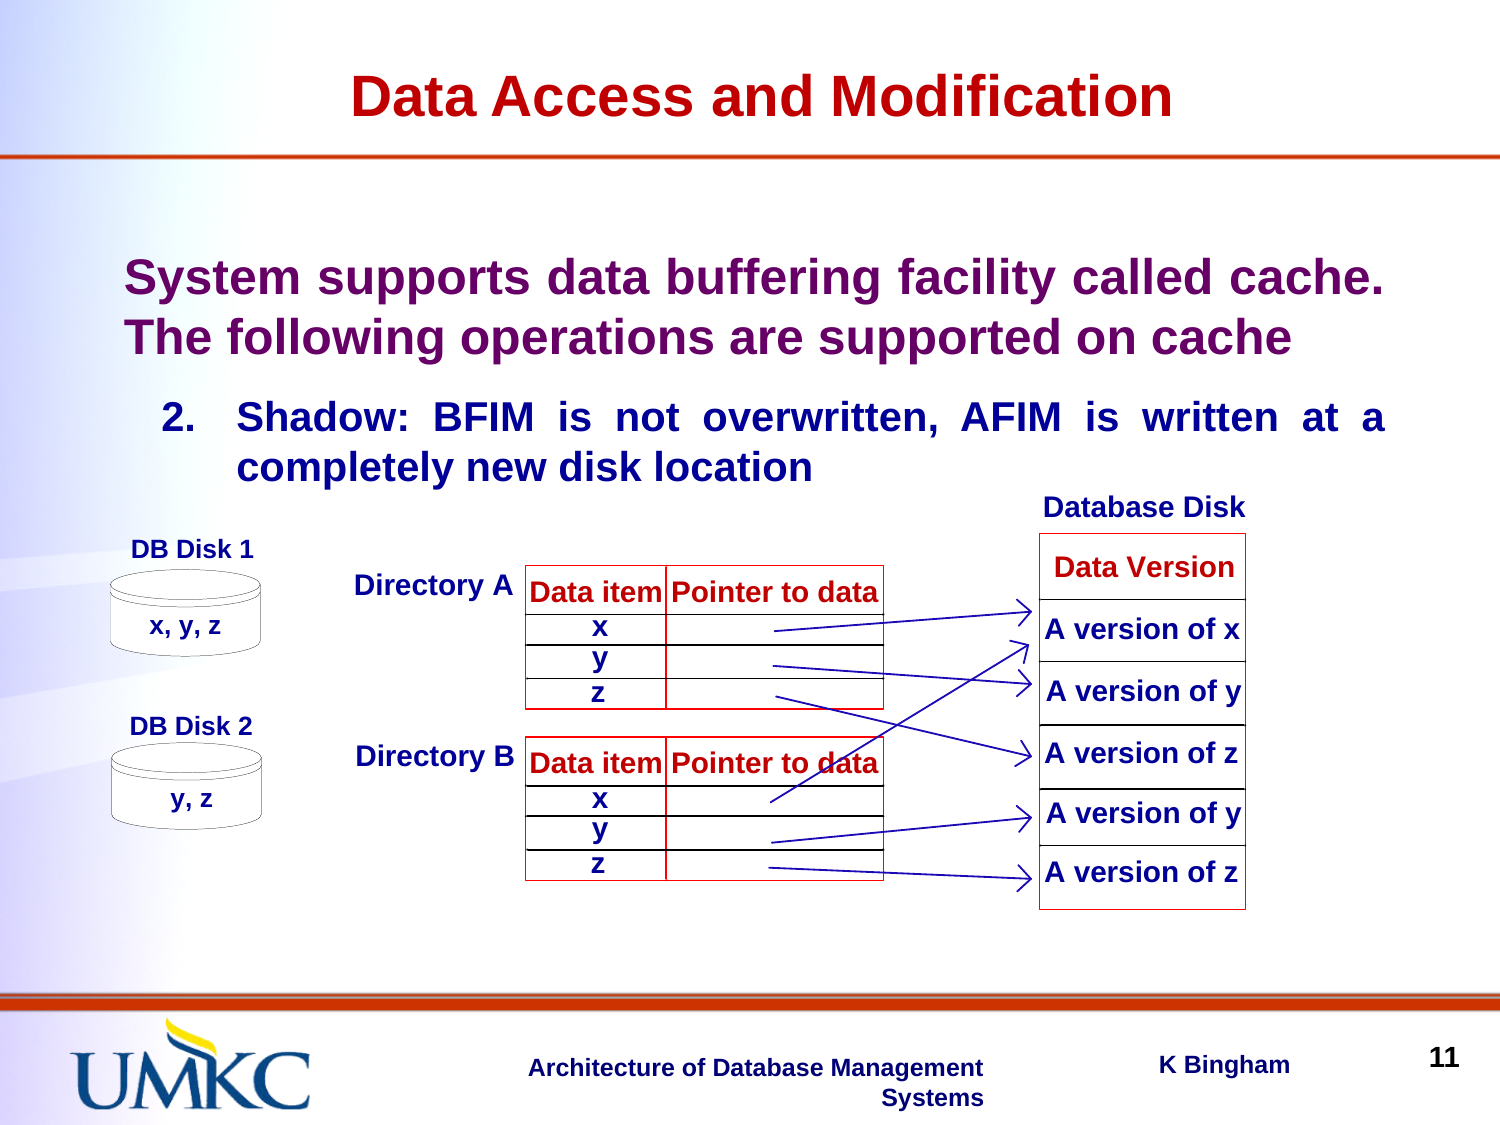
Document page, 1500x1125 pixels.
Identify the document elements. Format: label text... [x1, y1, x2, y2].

slide_number 11 [1412, 1031, 1475, 1072]
text_box System supports data buffering facility called cache. The following operations are supported on cache Shadow: BFIM is not overwritten, AFIM is written at a completely new disk location [109, 237, 1401, 573]
picture [0, 0, 1500, 1125]
title Data Access and Modification [24, 24, 1500, 163]
